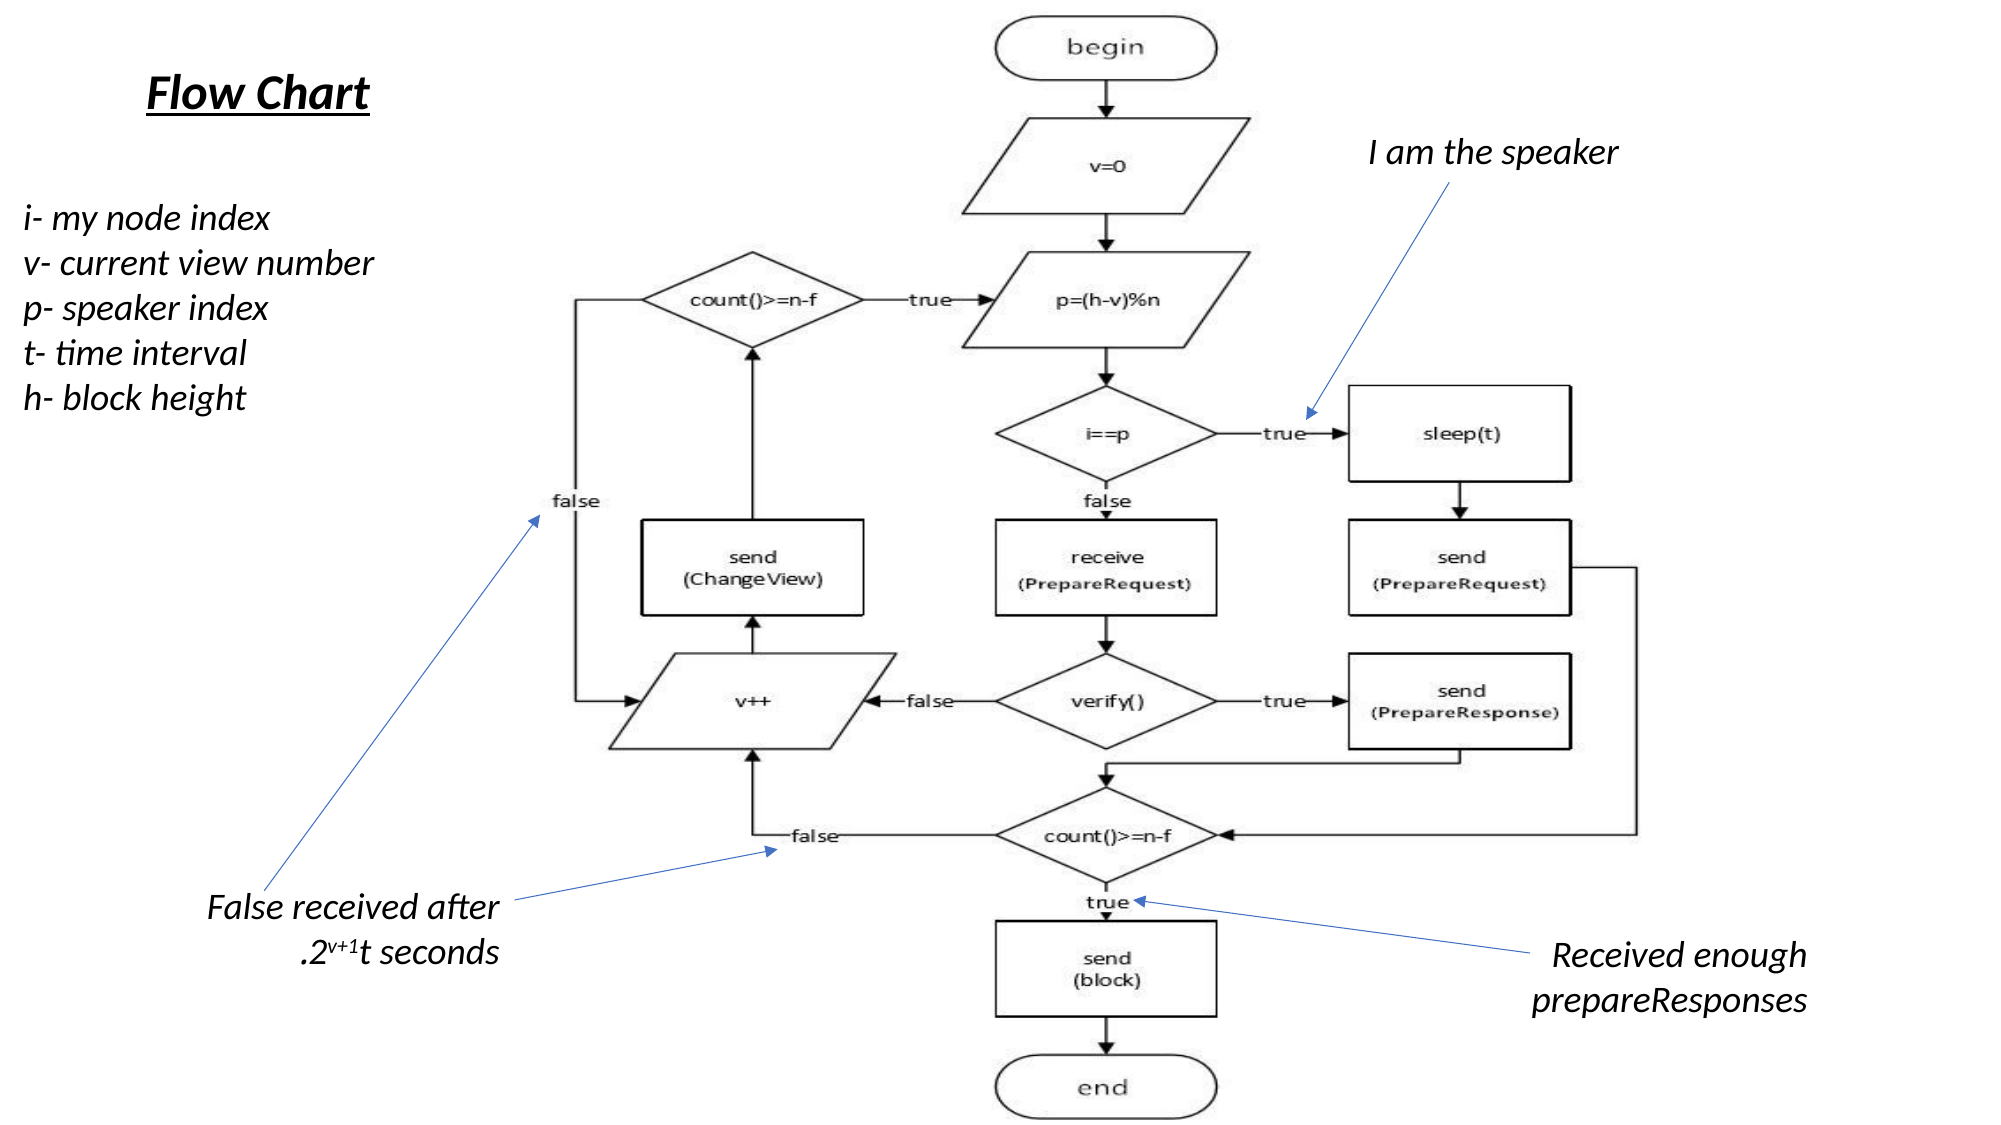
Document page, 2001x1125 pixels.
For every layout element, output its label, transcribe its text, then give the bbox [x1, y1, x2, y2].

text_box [264, 514, 540, 891]
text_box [1306, 182, 1450, 420]
picture [539, 0, 1668, 1125]
text_box Received enough prepareResponses [1668, 922, 1823, 1028]
text_box Flow Chart [8, 51, 385, 127]
text_box i- my node index v- current view number p- speaker index t- time interval h- block height [8, 185, 415, 425]
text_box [1133, 899, 1530, 954]
text_box False received after 2v+1t seconds. [159, 874, 515, 980]
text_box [514, 849, 778, 900]
